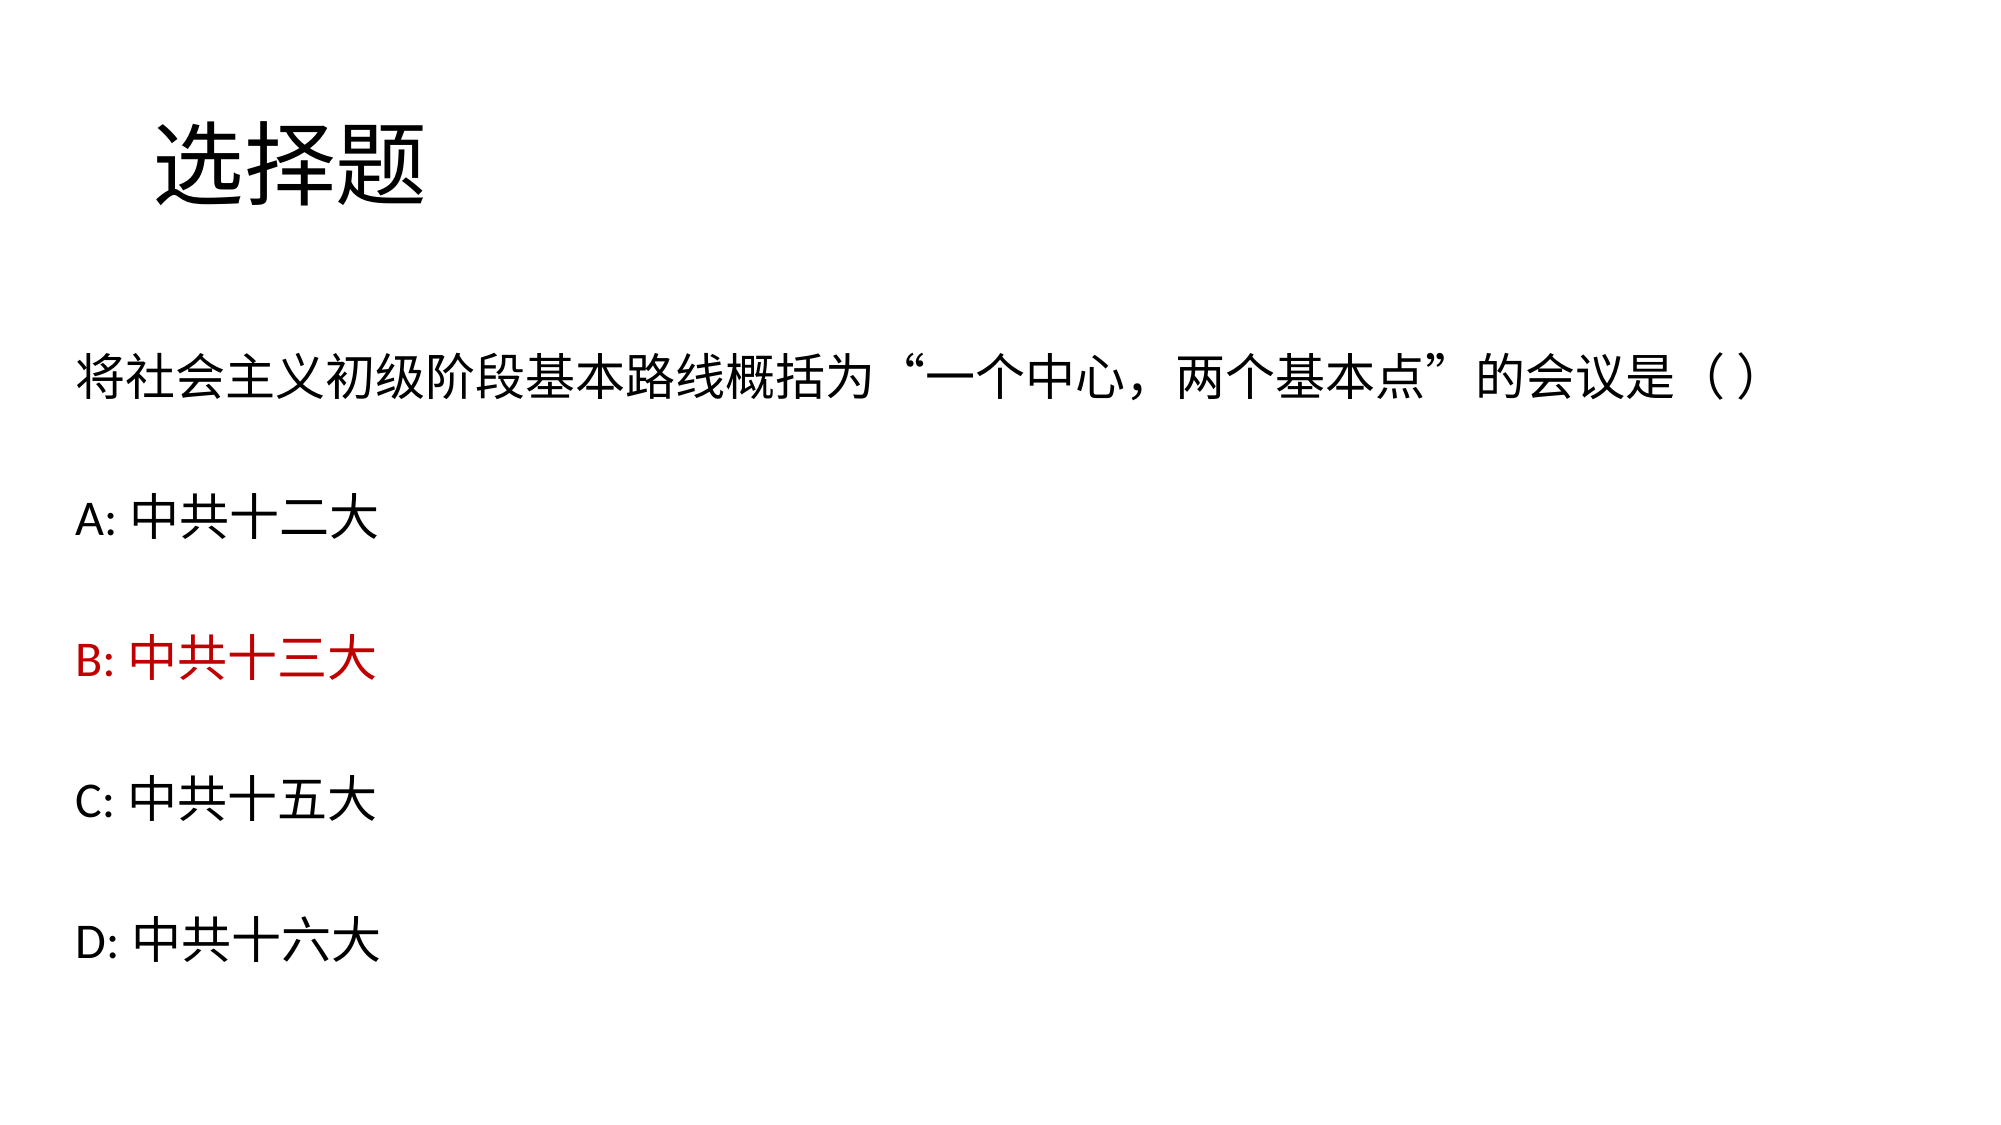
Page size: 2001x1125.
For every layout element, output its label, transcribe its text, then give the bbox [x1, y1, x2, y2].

list 将社会主义初级阶段基本路线概括为“一个中心，两个基本点”的会议是（ ） A:中共十二大 B:中共十三大 C:中共十五大 D:中共十六大 [60, 277, 2000, 998]
title 选择题 [137, 59, 1863, 277]
